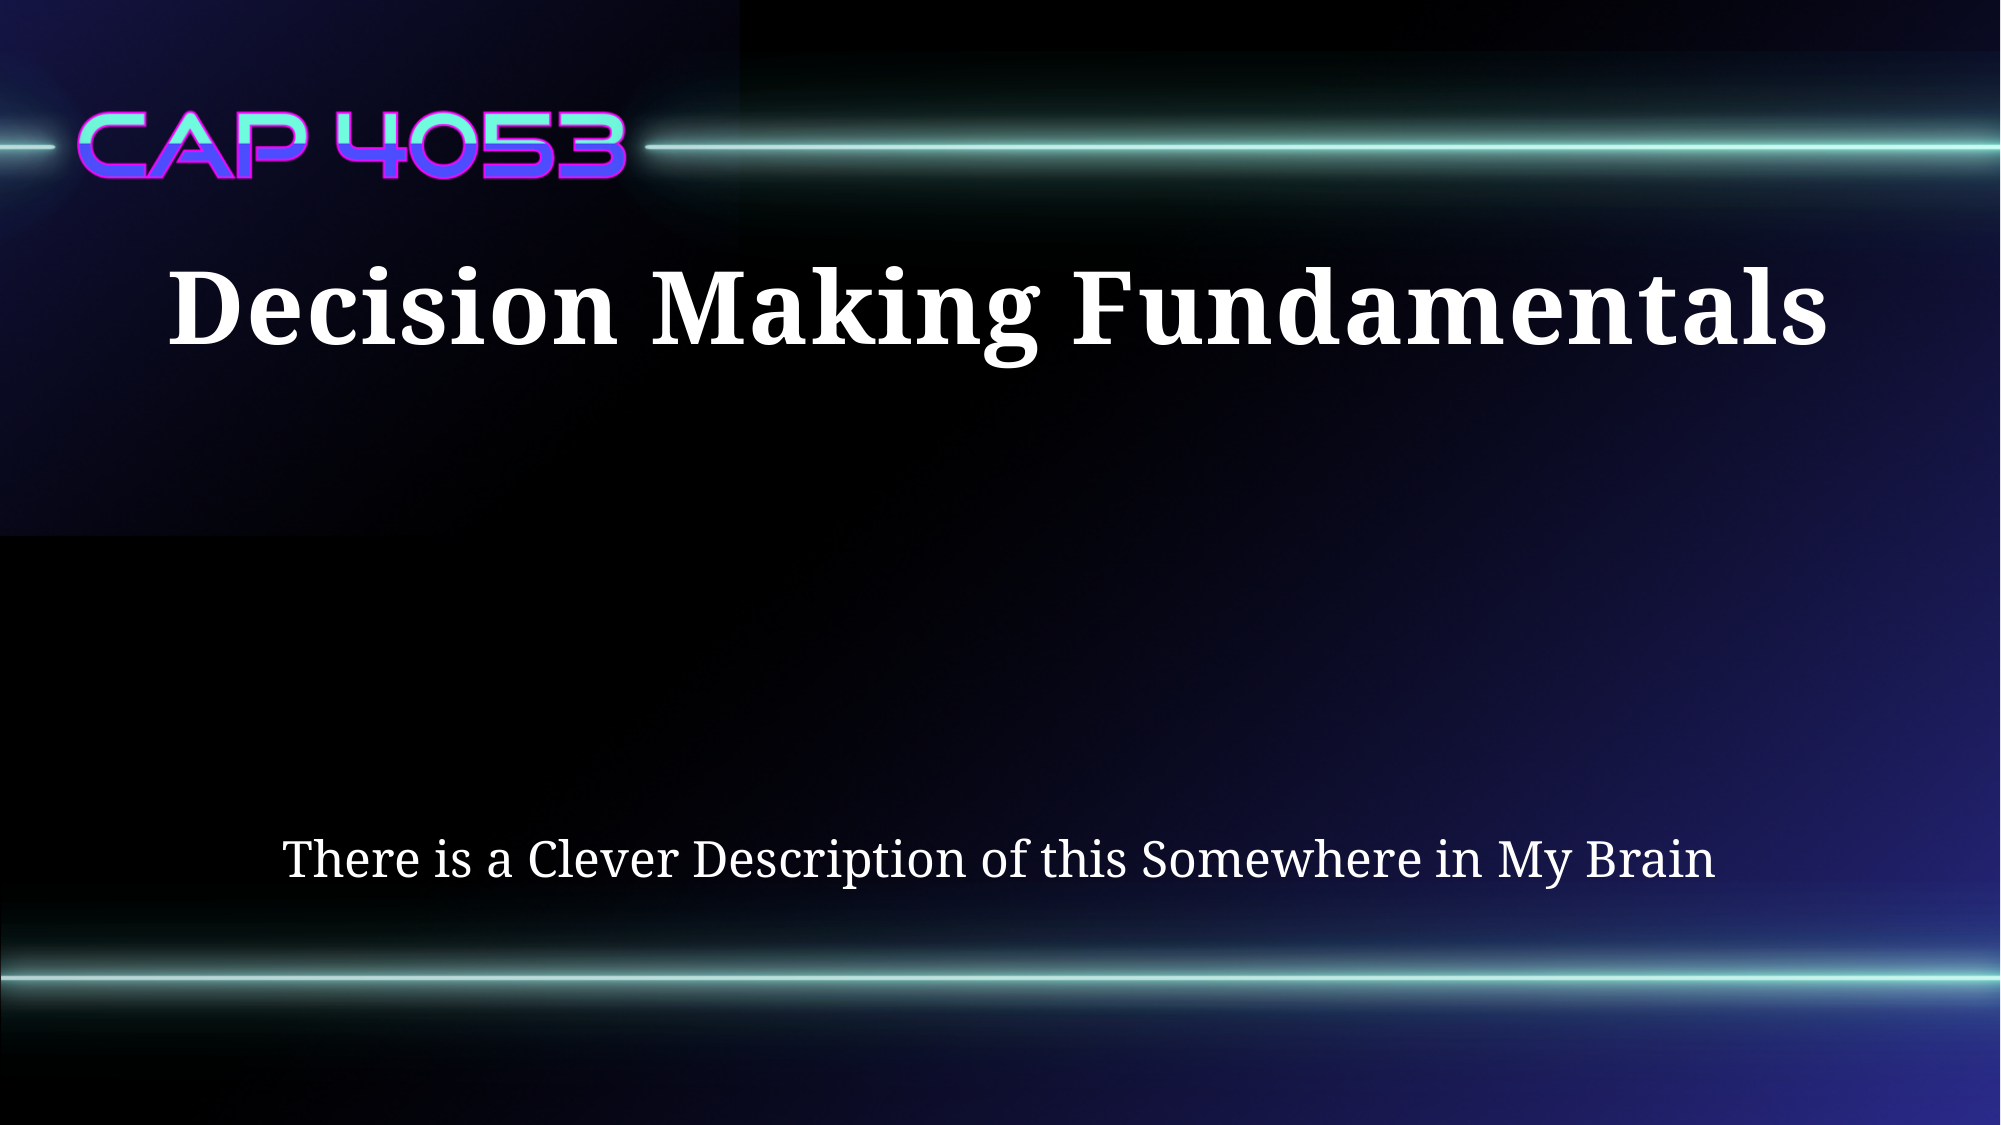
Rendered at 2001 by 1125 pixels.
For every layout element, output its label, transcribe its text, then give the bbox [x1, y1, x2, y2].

list There is a Clever Description of this Somewhere in My Brain [144, 820, 1856, 896]
picture [0, 0, 2001, 1125]
title Decision Making Fundamentals [120, 250, 1880, 381]
